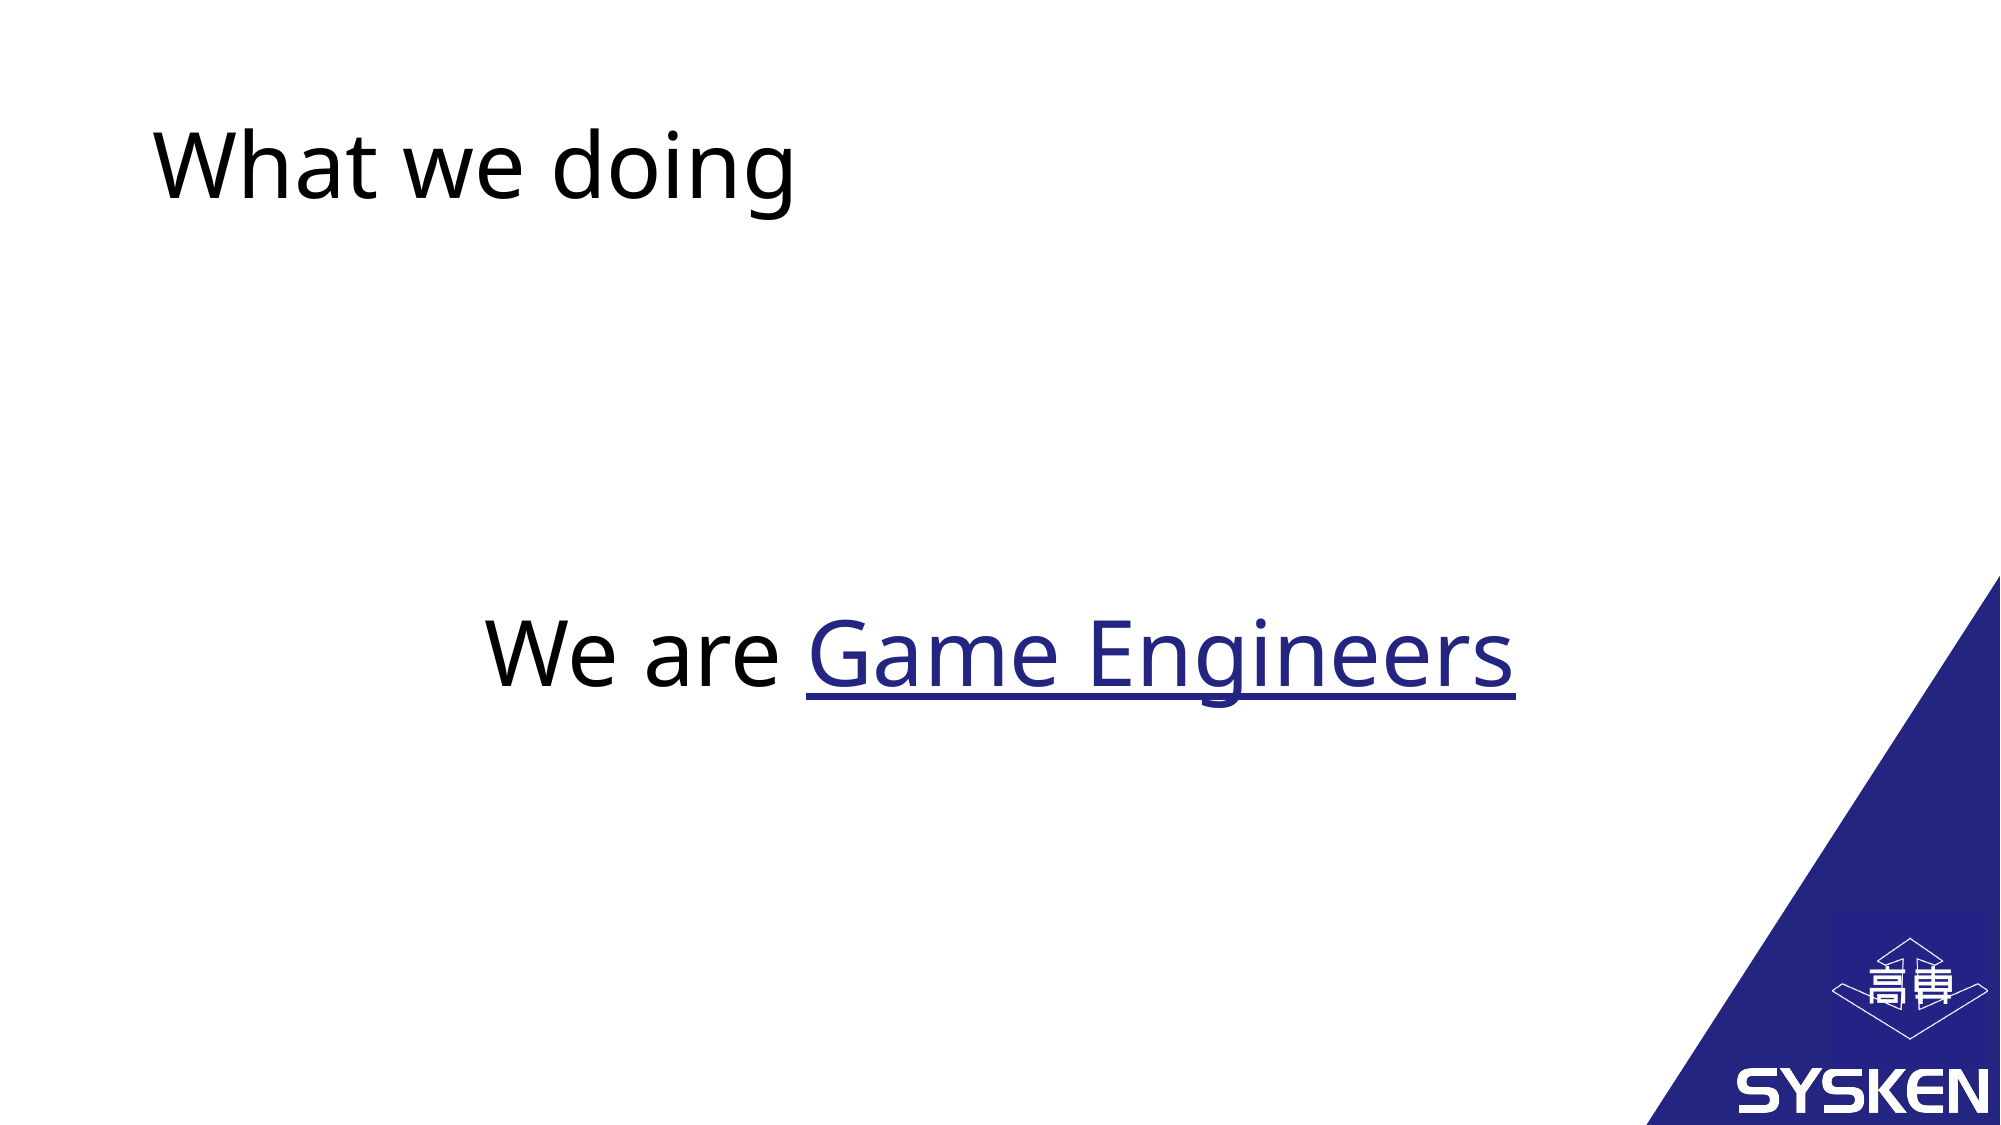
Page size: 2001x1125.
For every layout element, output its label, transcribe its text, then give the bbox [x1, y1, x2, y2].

list We are Game Engineers [137, 299, 1863, 1014]
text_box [1646, 575, 2000, 1125]
title What we doing [137, 59, 1863, 278]
